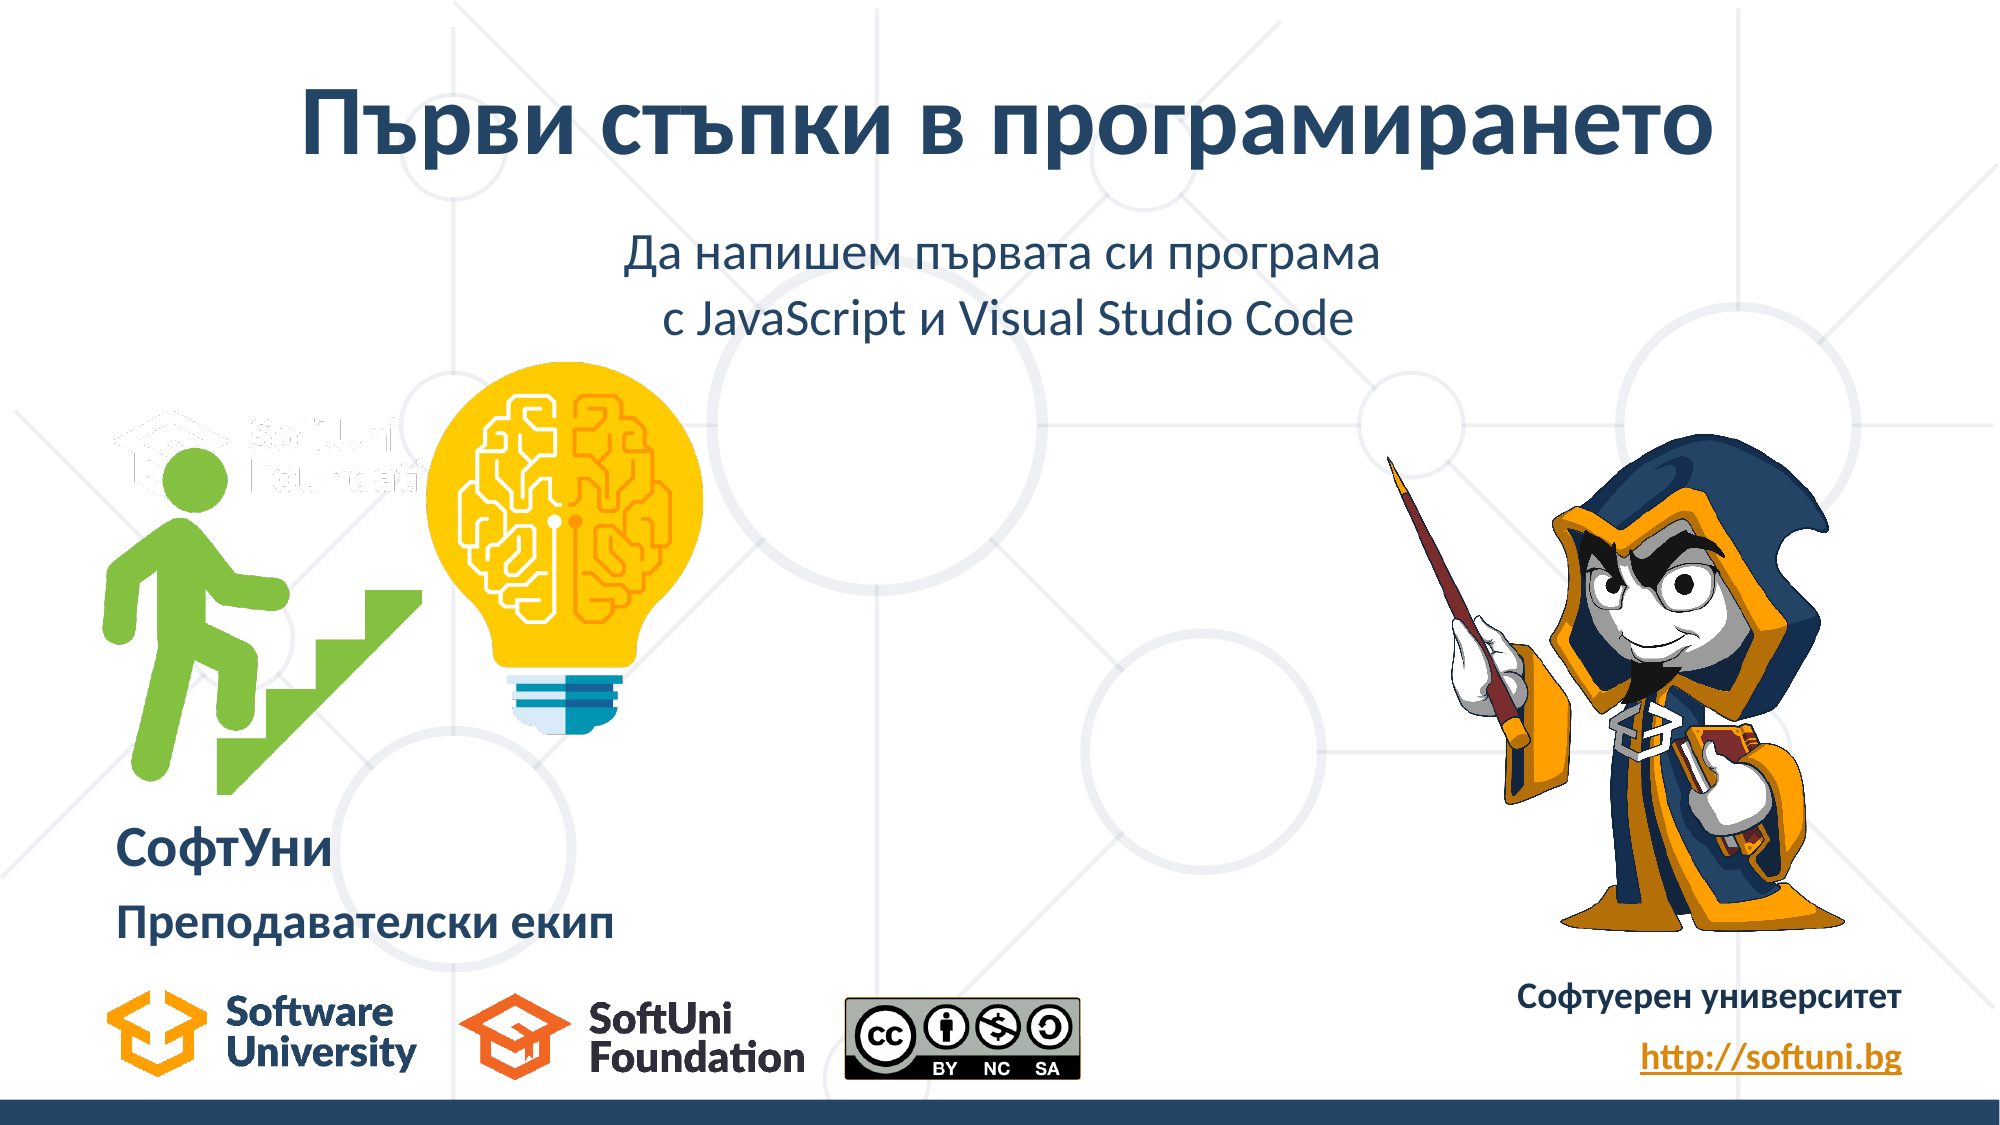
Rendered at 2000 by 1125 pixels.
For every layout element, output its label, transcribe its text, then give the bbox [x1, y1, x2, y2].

picture [107, 990, 211, 1077]
picture [1369, 389, 1890, 953]
picture [845, 997, 1081, 1079]
picture [35, 328, 781, 803]
list http://softuni.bg [1423, 1022, 1908, 1085]
list СофтУни [110, 800, 595, 848]
picture [458, 993, 804, 1080]
subtitle Да напишем първата си програма с JavaScript и Visual Studio Code [109, 207, 1908, 353]
title Първи стъпки в програмирането [109, 41, 1908, 187]
list Софтуерен университет [1423, 963, 1908, 1022]
picture [221, 990, 417, 1077]
list Преподавателски екип [110, 848, 625, 986]
